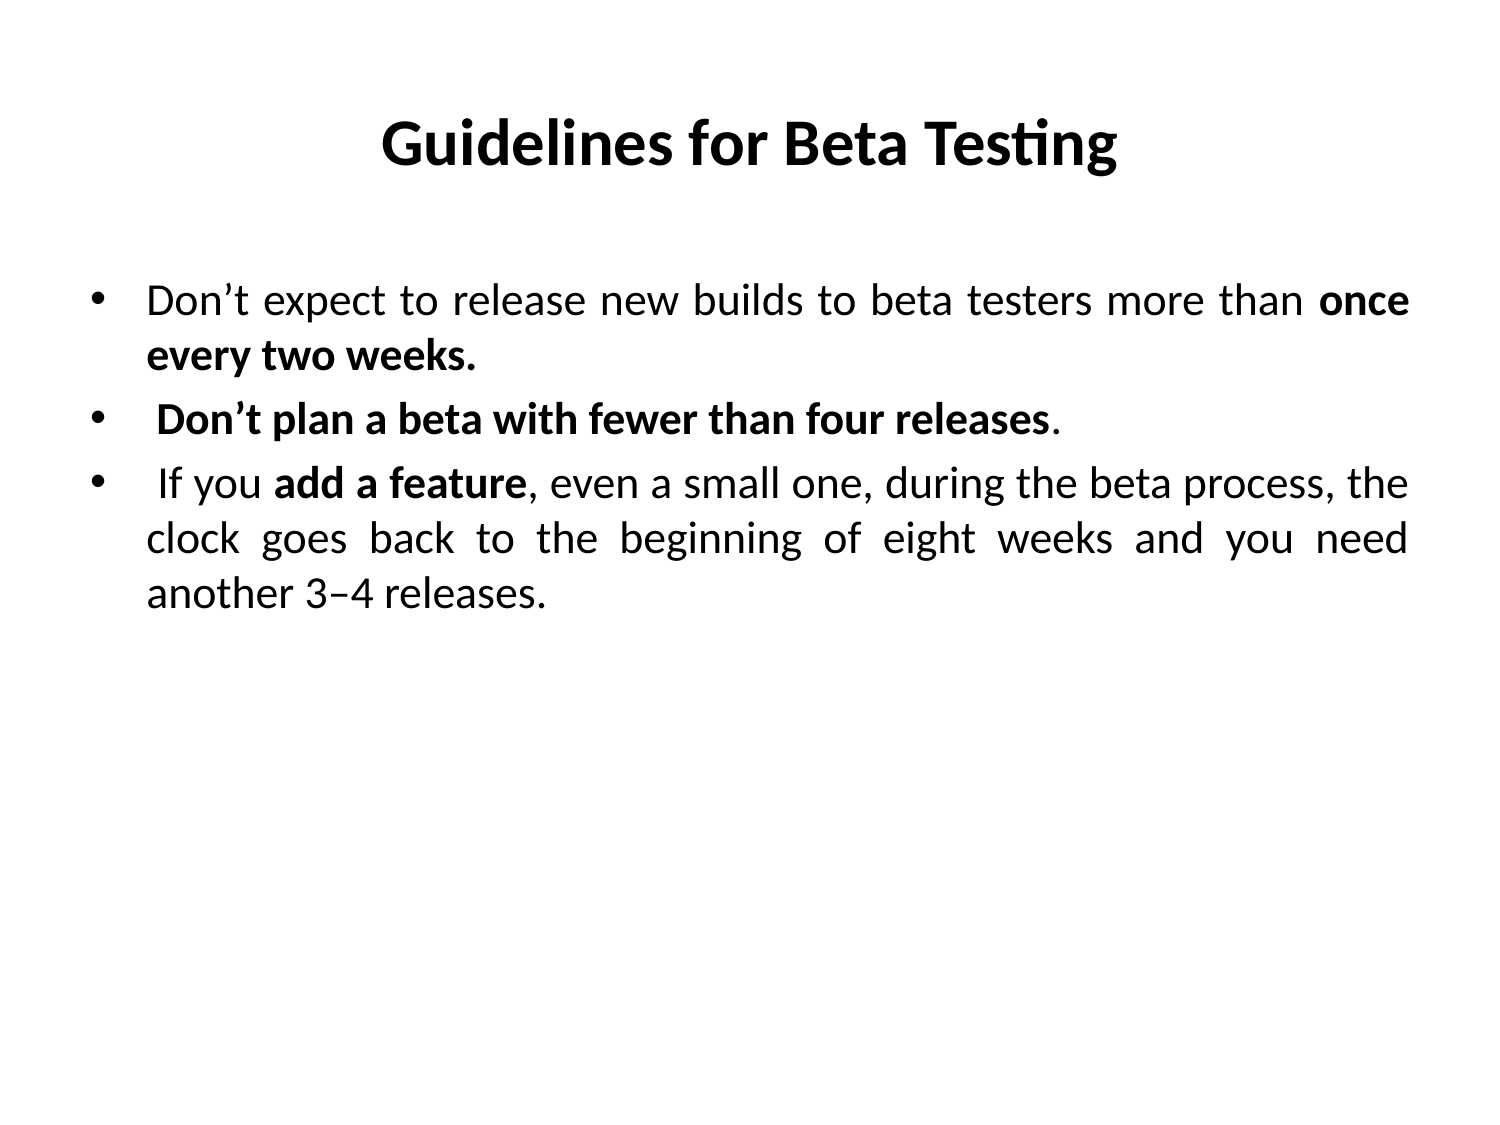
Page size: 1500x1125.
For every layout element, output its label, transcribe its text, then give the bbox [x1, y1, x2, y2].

title Guidelines for Beta Testing [75, 45, 1425, 233]
list Don’t expect to release new builds to beta testers more than once every two weeks. Don’t plan a beta with fewer than four releases. If you add a feature, even a small one, during the beta process, the clock goes back to the beginning of eight weeks and you need another 3–4 releases. [75, 262, 1425, 1005]
